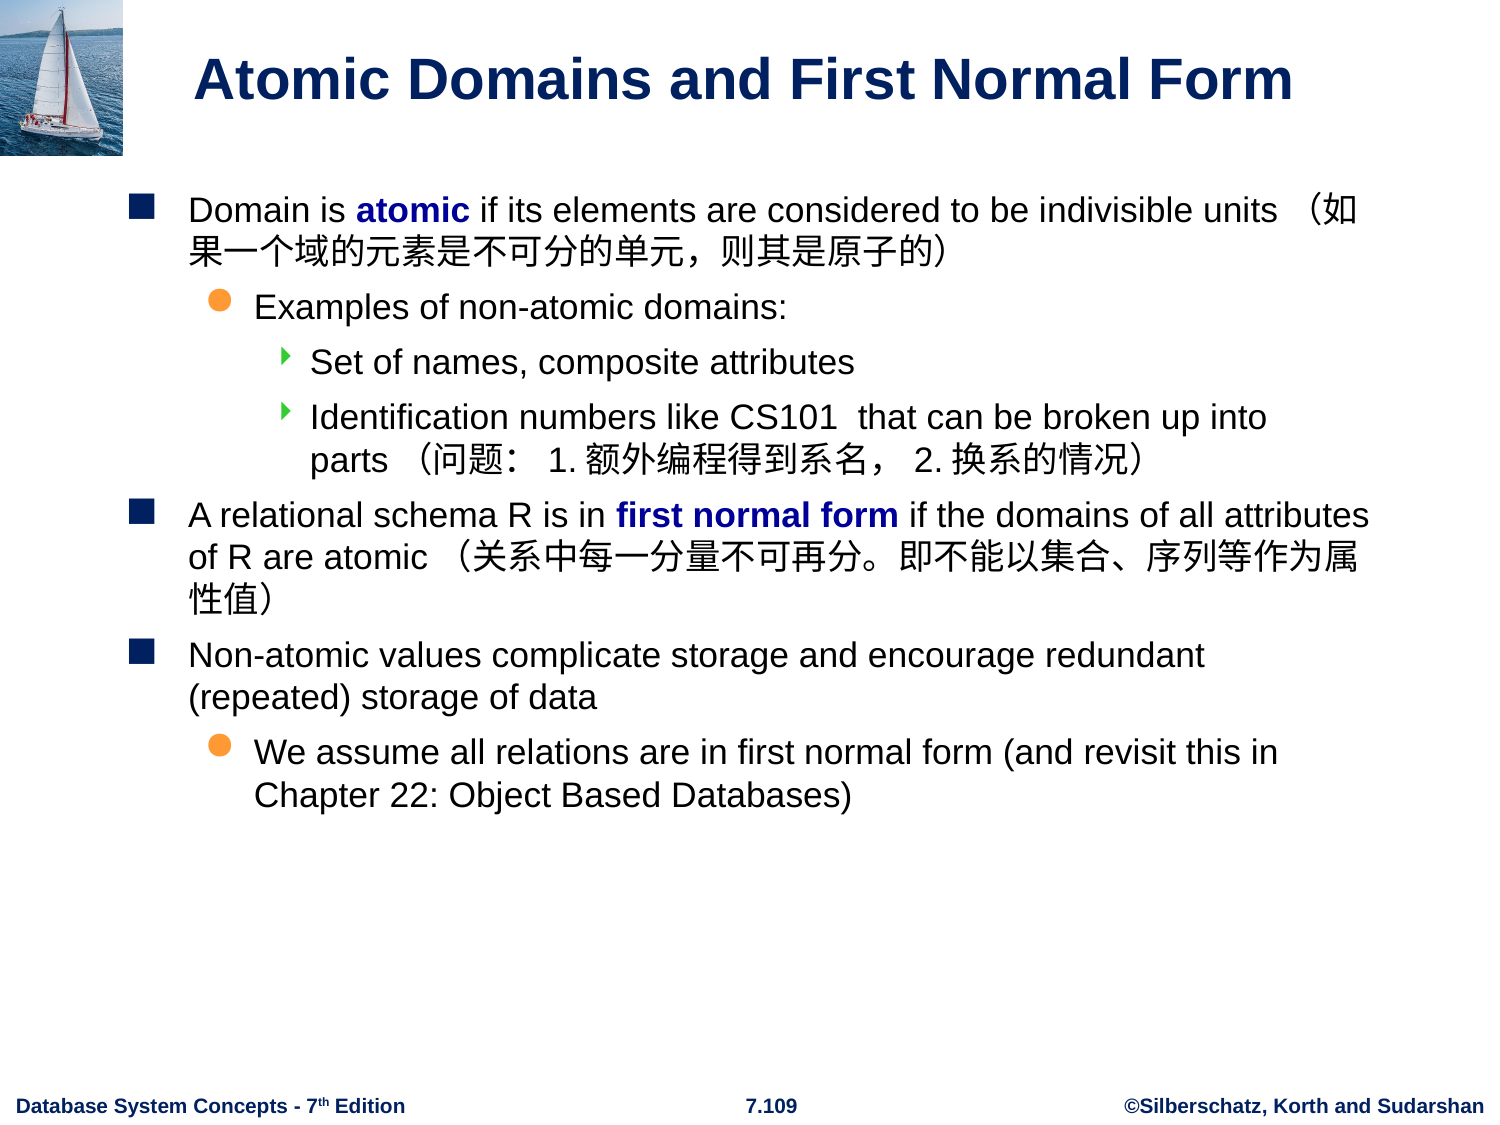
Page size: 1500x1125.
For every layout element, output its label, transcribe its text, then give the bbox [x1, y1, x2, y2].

list Domain is atomic if its elements are considered to be indivisible units（如果一个域的元素是不可分的单元，则其是原子的） Examples of non-atomic domains: Set of names, composite attributes Identification numbers like CS101 that can be broken up into parts（问题：1.额外编程得到系名，2.换系的情况） A relational schema R is in first normal form if the domains of all attributes of R are atomic（关系中每一分量不可再分。即不能以集合、序列等作为属性值） Non-atomic values complicate storage and encourage redundant (repeated) storage of data We assume all relations are in first normal form (and revisit this in Chapter 22: Object Based Databases) [116, 179, 1391, 1032]
title Atomic Domains and First Normal Form [44, 18, 1445, 120]
picture [0, 0, 123, 156]
